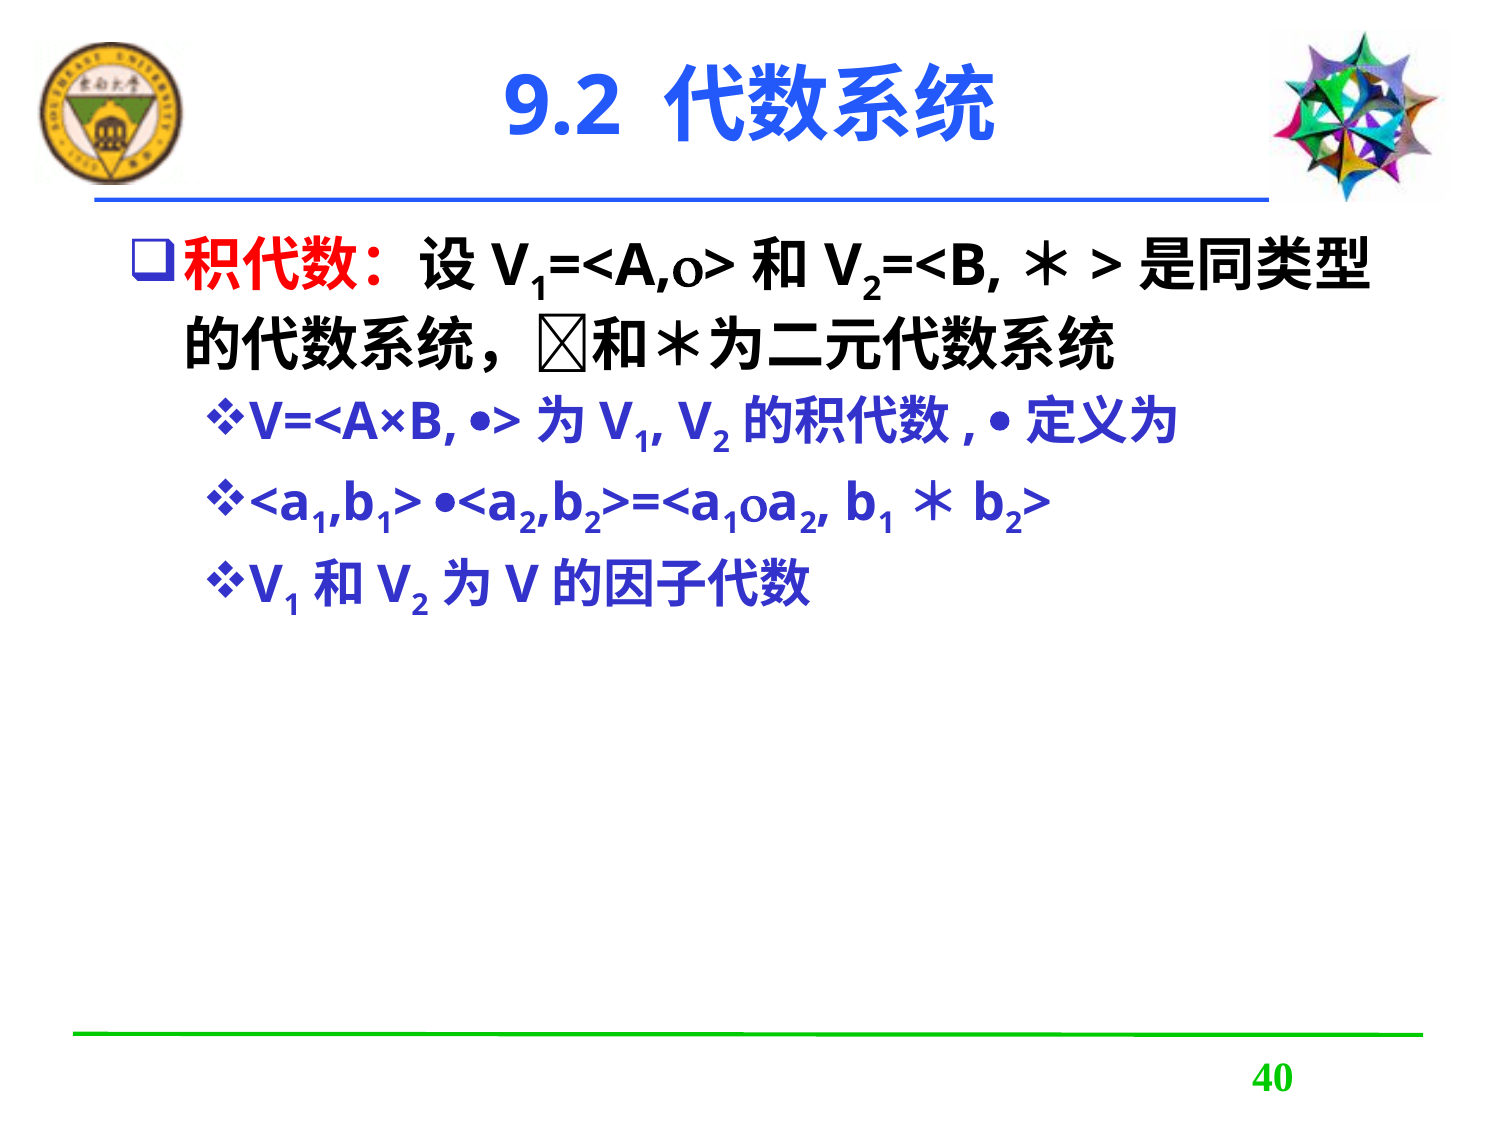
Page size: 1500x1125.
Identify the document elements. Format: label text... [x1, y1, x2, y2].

picture [29, 42, 111, 185]
list 积代数：设V1=<A,>和V2=<B,＊>是同类型的代数系统，和＊为二元代数系统 V=<A×B, >为V1, V2的积代数, 定义为 <a1,b1> <a2,b2>=<a1a2, b1＊b2> V1和V2为V的因子代数 [111, 219, 1388, 1024]
picture [1269, 30, 1451, 202]
title 9.2 代数系统 [111, 6, 1388, 196]
